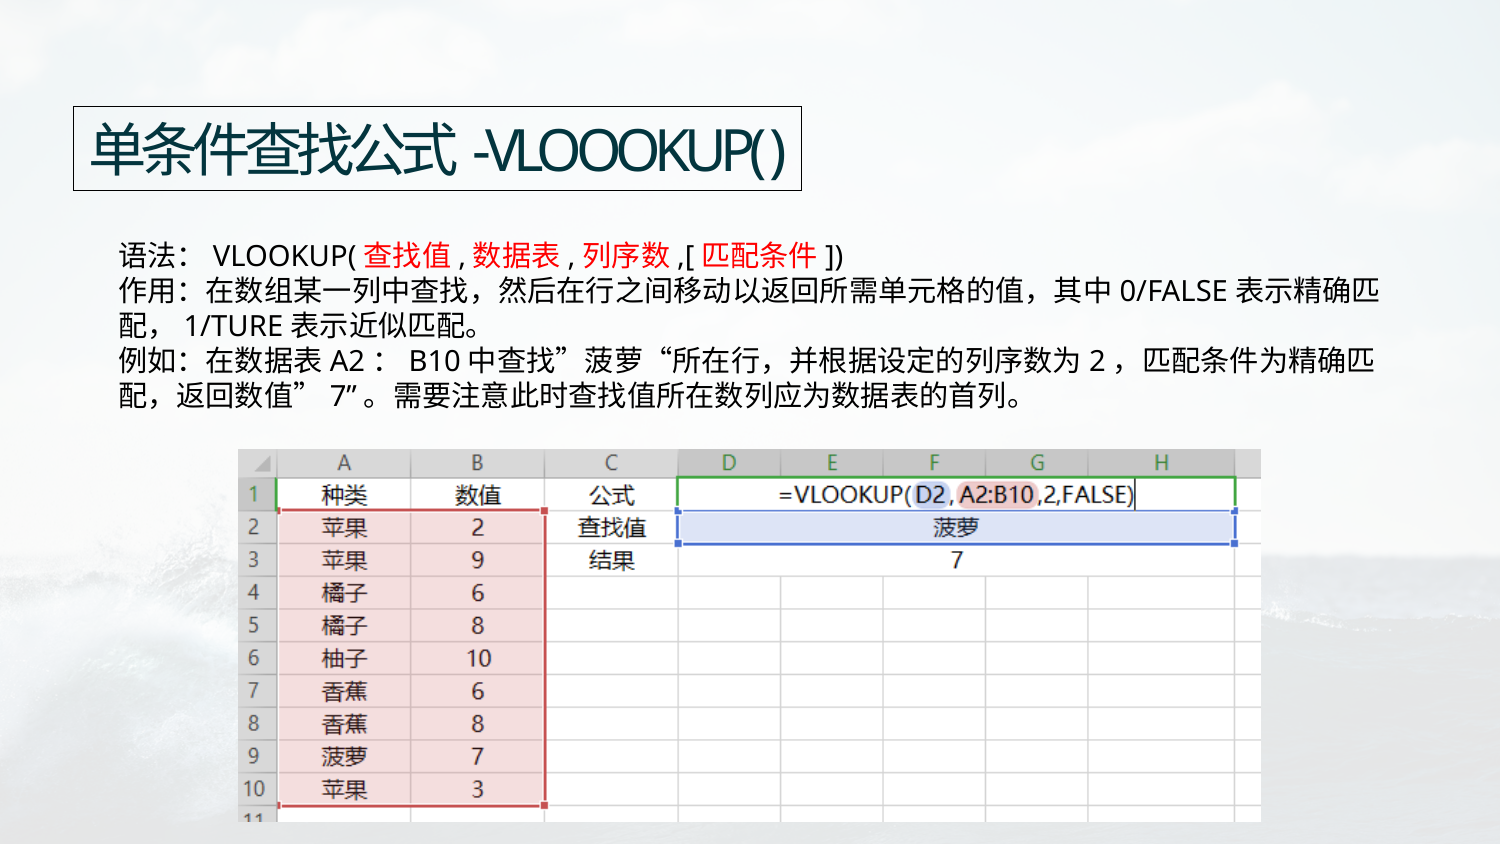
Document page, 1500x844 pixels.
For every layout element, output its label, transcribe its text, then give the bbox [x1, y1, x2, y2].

list 语法：VLOOKUP(查找值,数据表,列序数,[匹配条件]) 作用：在数组某一列中查找，然后在行之间移动以返回所需单元格的值，其中0/FALSE表示精确匹配，1/TURE表示近似匹配。 例如：在数据表A2：B10中查找”菠萝“所在行，并根据设定的列序数为2，匹配条件为精确匹配，返回数值”7”。需要注意此时查找值所在数列应为数据表的首列。 [103, 229, 1403, 844]
picture [238, 449, 1261, 822]
text_box 单条件查找公式-VLOOOKUP( ) [73, 106, 802, 191]
